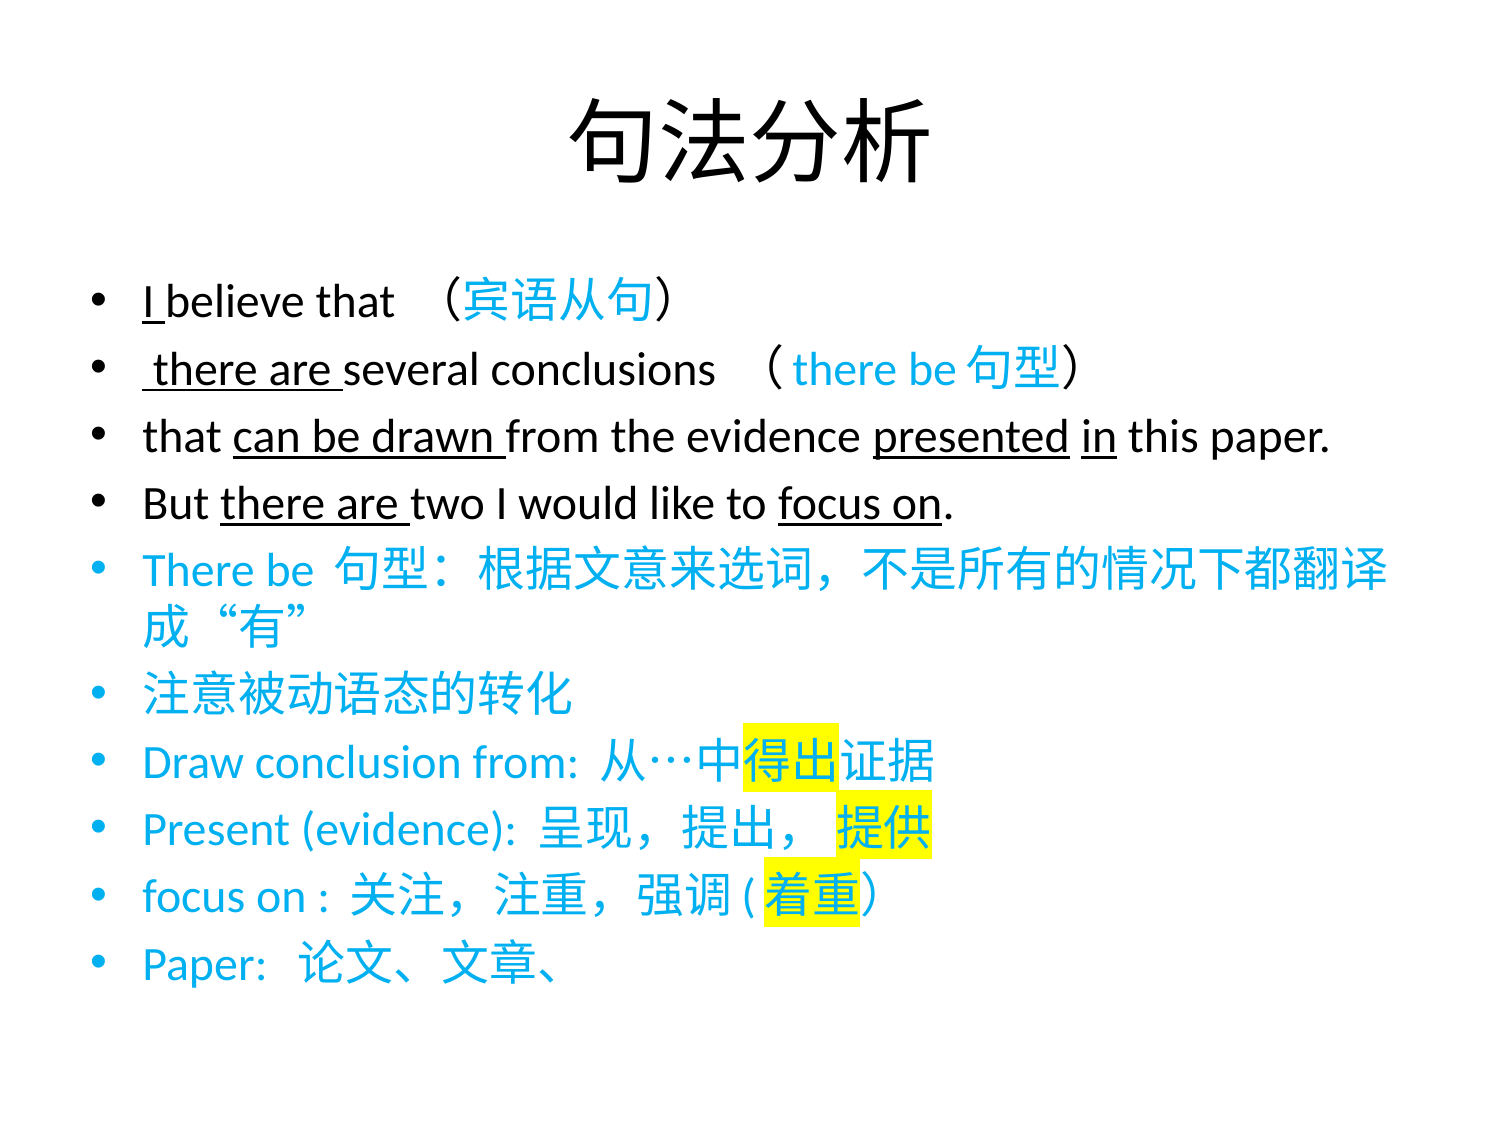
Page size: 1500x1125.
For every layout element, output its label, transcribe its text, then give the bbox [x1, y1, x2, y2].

list I believe that （宾语从句） there are several conclusions （there be句型） that can be drawn from the evidence presented in this paper. But there are two I would like to focus on. There be 句型：根据文意来选词，不是所有的情况下都翻译成“有” 注意被动语态的转化 Draw conclusion from: 从…中得出证据 Present (evidence): 呈现，提出， 提供 focus on : 关注，注重，强调(着重） Paper: 论文、文章、 [75, 262, 1425, 1005]
title 句法分析 [75, 45, 1425, 233]
